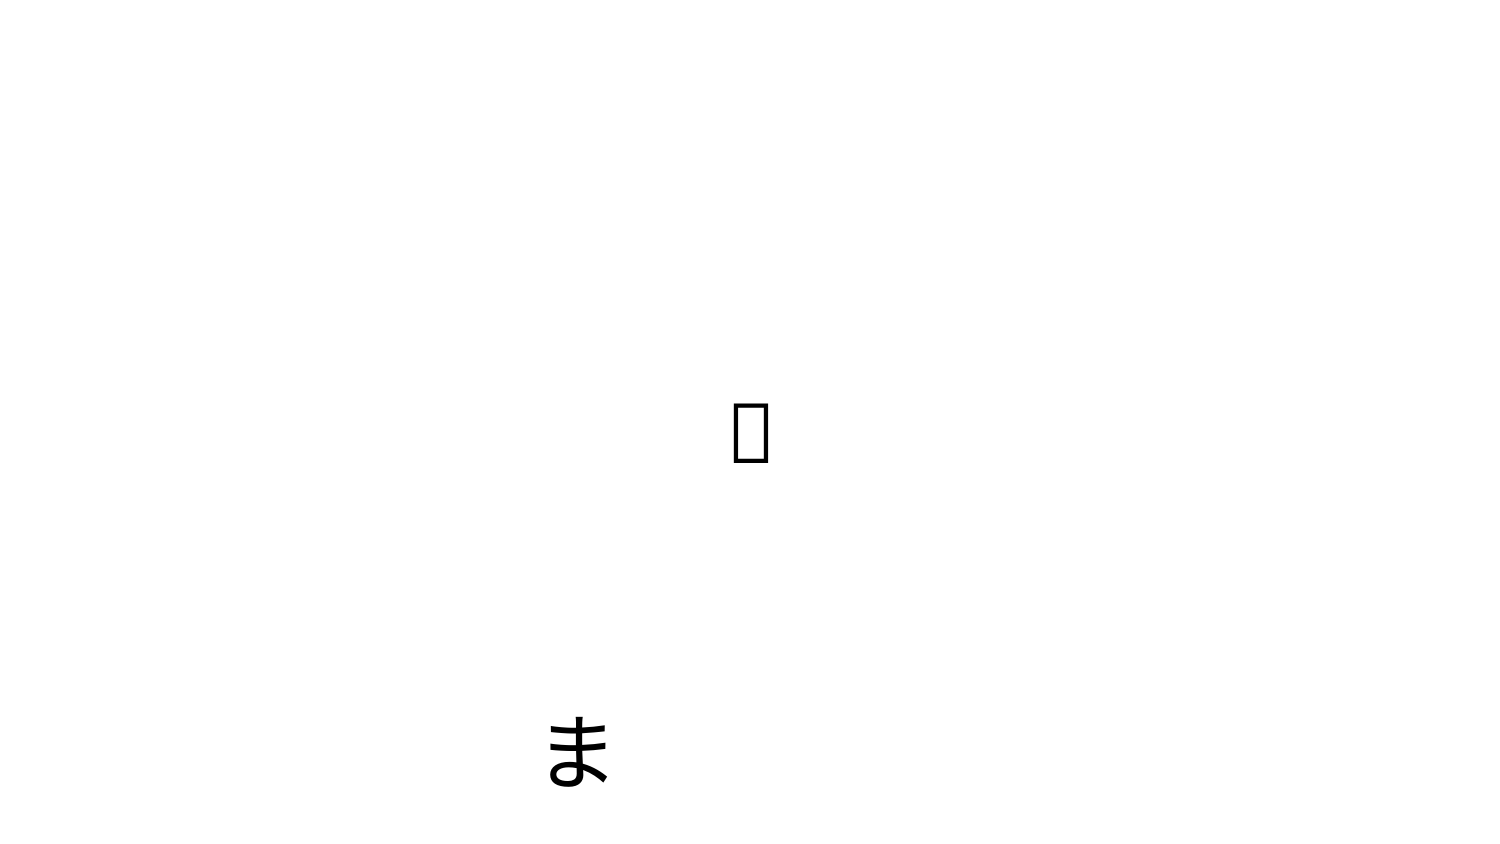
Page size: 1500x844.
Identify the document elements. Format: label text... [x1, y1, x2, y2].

text_box ま [517, 692, 636, 811]
text_box ➕ [671, 362, 832, 497]
